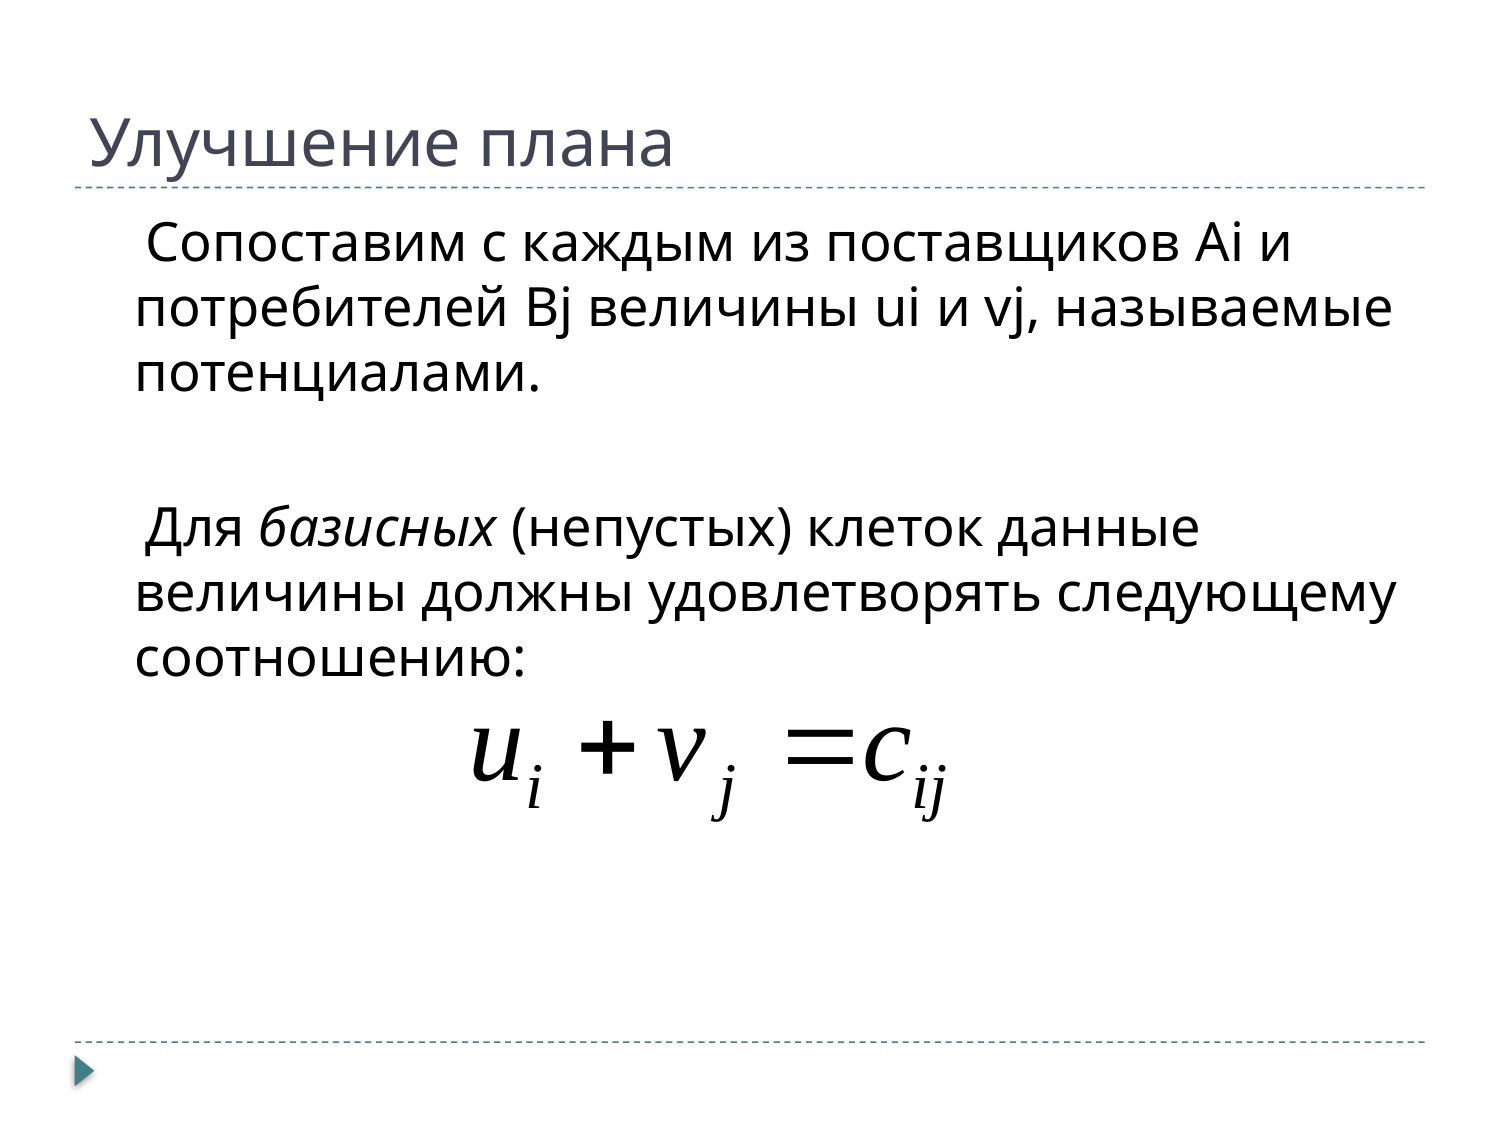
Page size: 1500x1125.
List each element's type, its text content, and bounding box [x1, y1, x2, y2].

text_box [454, 668, 968, 847]
title Улучшение плана [75, 24, 1425, 188]
list Сопоставим с каждым из поставщиков Ai и потребителей Bj величины ui и vj, называемые потенциалами. Для базисных (непустых) клеток данные величины должны удовлетворять следующему соотношению: [75, 200, 1425, 1010]
